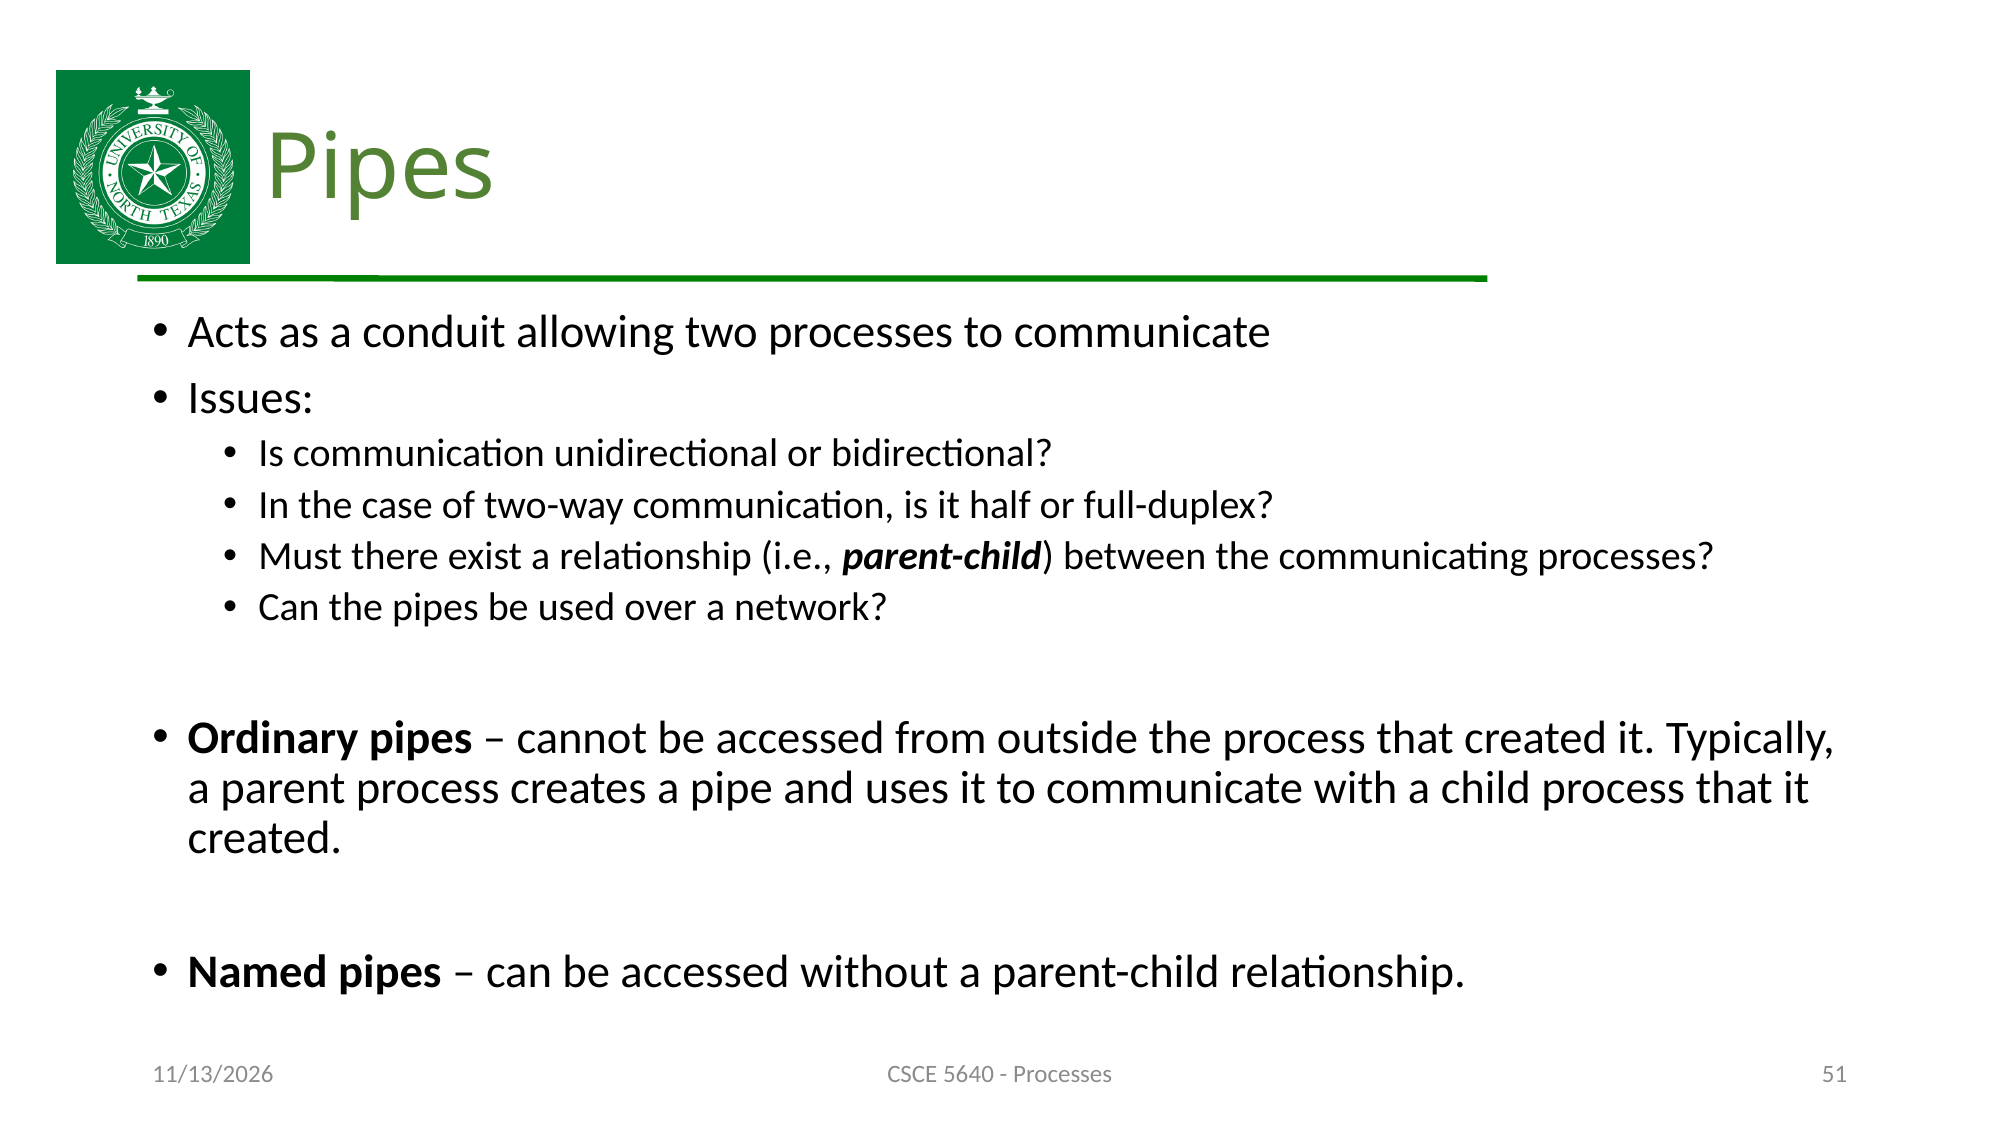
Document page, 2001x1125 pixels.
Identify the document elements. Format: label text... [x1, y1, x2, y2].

slide_number 51 [1412, 1042, 1863, 1103]
footer CSCE 5640 - Processes [662, 1042, 1338, 1103]
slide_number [137, 1042, 588, 1103]
picture [56, 70, 249, 264]
list Acts as a conduit allowing two processes to communicate Issues: Is communication unidirectional or bidirectional? In the case of two-way communication, is it half or full-duplex? Must there exist a relationship (i.e., parent-child) between the communicating processes? Can the pipes be used over a network? Ordinary pipes – cannot be accessed from outside the process that created it. Typically, a parent process creates a pipe and uses it to communicate with a child process that it created. Named pipes – can be accessed without a parent-child relationship. [137, 299, 1863, 1014]
title Pipes [249, 59, 1863, 278]
